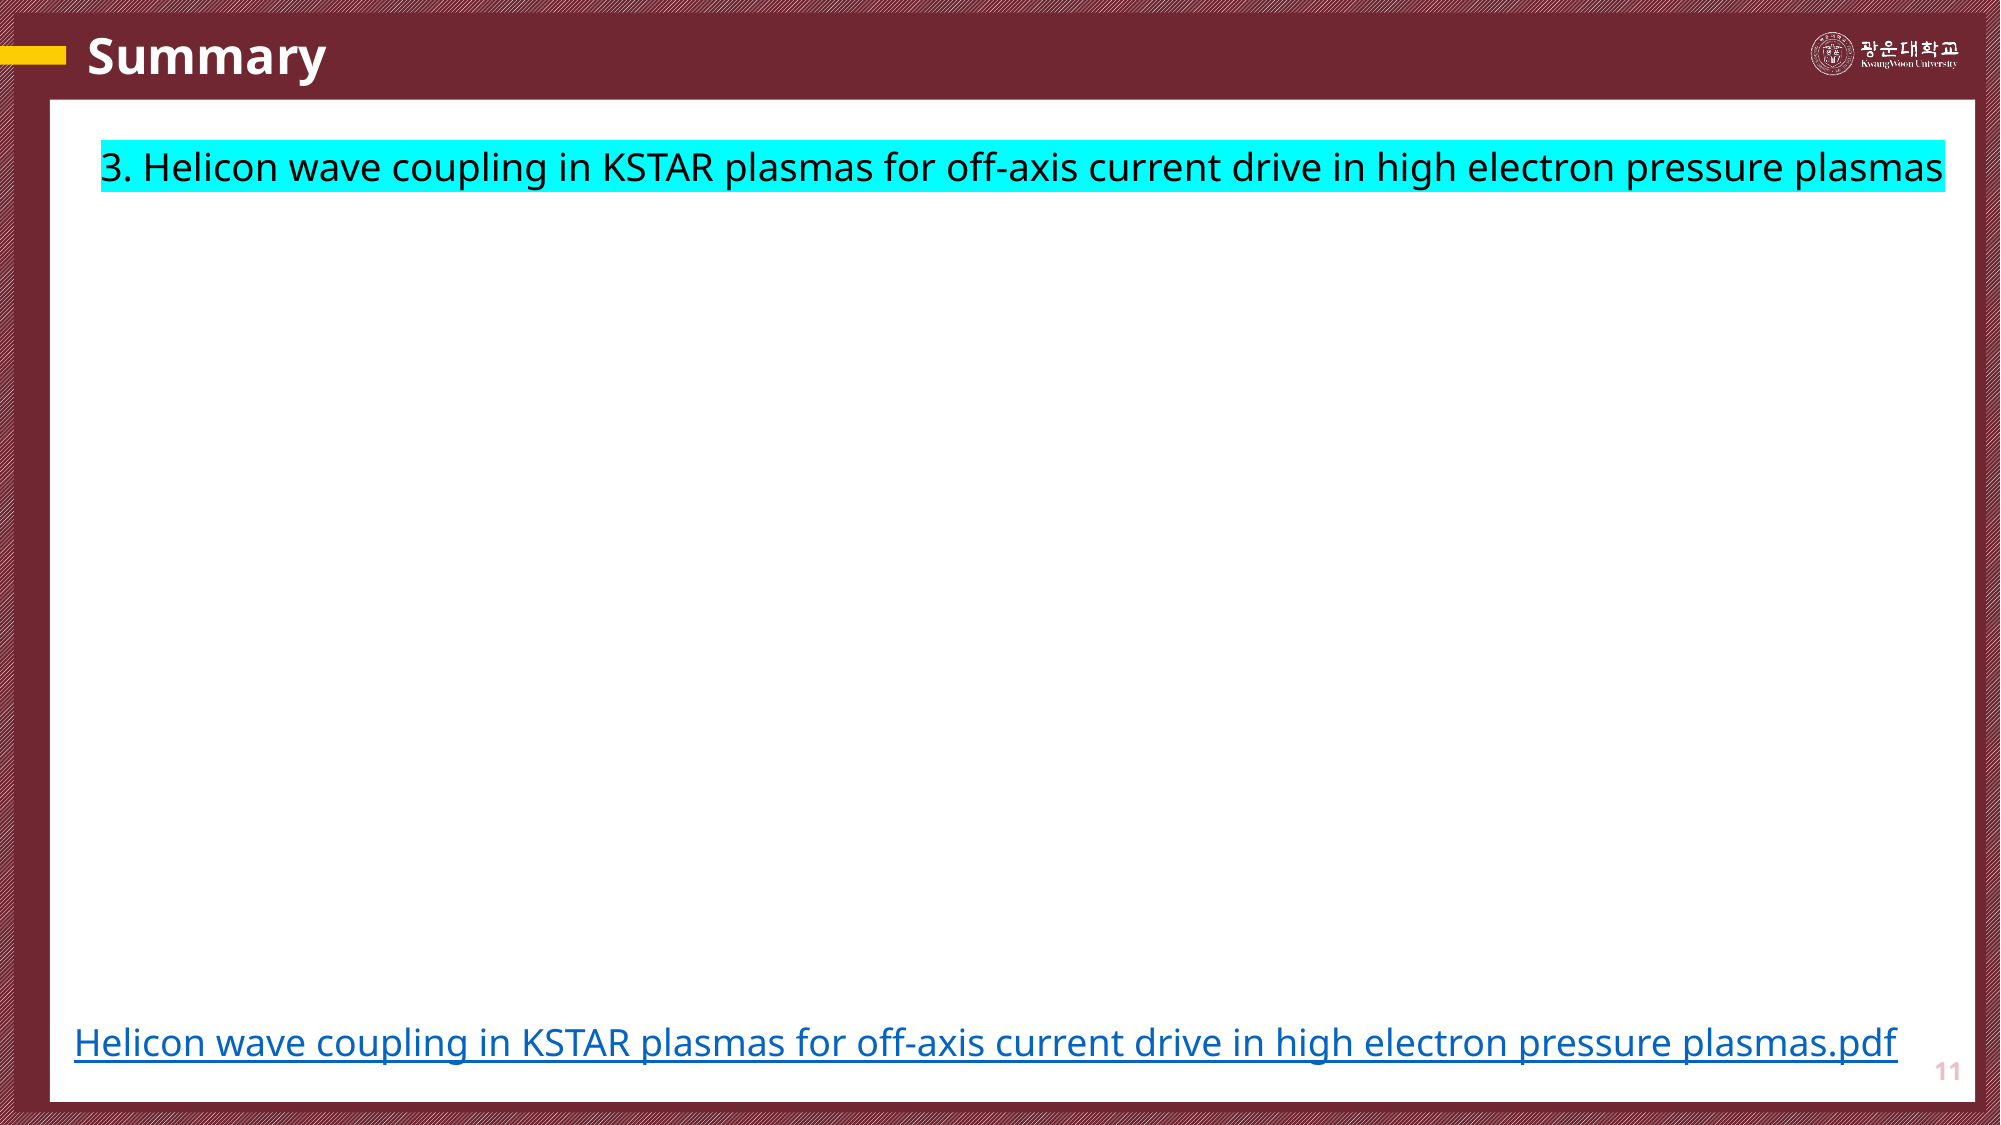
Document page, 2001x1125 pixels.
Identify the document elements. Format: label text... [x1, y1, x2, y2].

slide_number 11 [1412, 1042, 1978, 1103]
title Summary [72, 23, 1780, 93]
text_box 3. Helicon wave coupling in KSTAR plasmas for off-axis current drive in high electron pressure plasmas [85, 135, 1960, 197]
picture [1793, 23, 1976, 84]
text_box Helicon wave coupling in KSTAR plasmas for off-axis current drive in high electron pressure plasmas.pdf [58, 1012, 1913, 1078]
